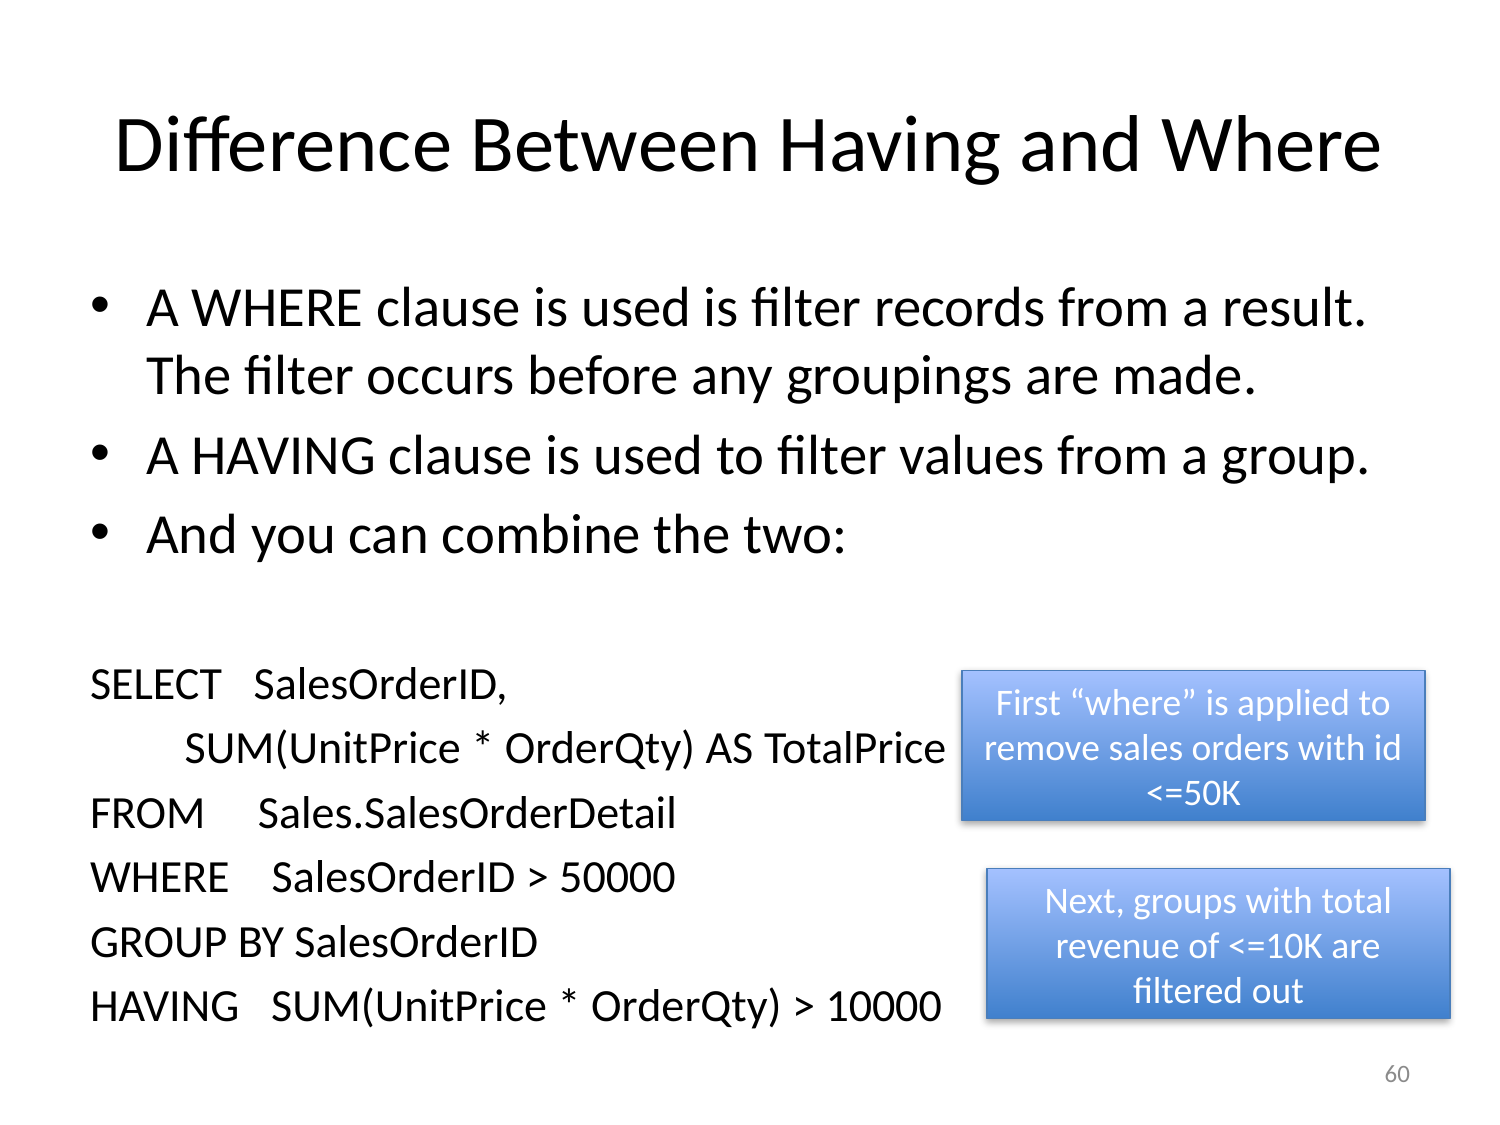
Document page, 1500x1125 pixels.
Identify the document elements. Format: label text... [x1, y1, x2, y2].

text_box Next, groups with total revenue of <=10K are filtered out [986, 868, 1451, 1019]
slide_number 60 [1074, 1042, 1425, 1103]
list A WHERE clause is used is filter records from a result. The filter occurs before any groupings are made. A HAVING clause is used to filter values from a group. And you can combine the two: SELECT SalesOrderID, SUM(UnitPrice * OrderQty) AS TotalPrice FROM Sales.SalesOrderDetail WHERE SalesOrderID > 50000 GROUP BY SalesOrderID HAVING SUM(UnitPrice * OrderQty) > 10000 [75, 262, 1425, 1043]
title Difference Between Having and Where [75, 45, 1425, 233]
text_box First “where” is applied to remove sales orders with id <=50K [961, 670, 1426, 821]
